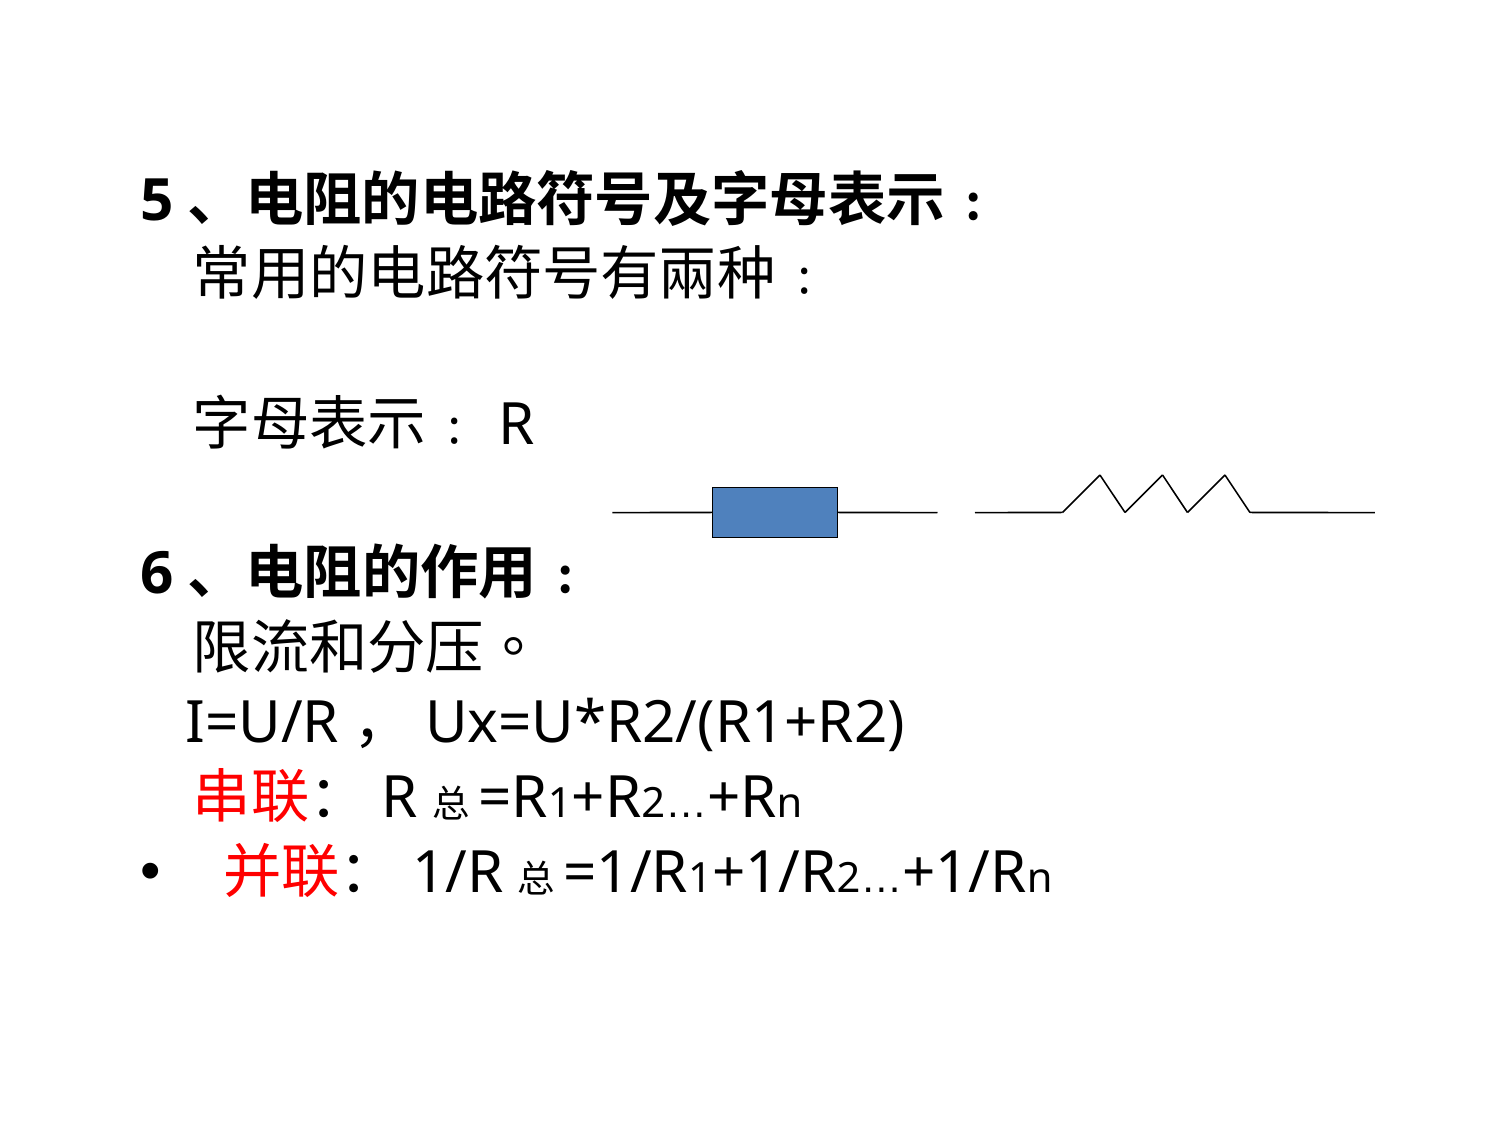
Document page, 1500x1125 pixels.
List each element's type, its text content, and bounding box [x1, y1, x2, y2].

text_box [612, 474, 1376, 538]
list 5、电阻的电路符号及字母表示﹕ 常用的电路符号有兩种﹕ 字母表示﹕R 6、电阻的作用﹕ 限流和分压。 I=U/R，Ux=U*R2/(R1+R2) 串联：R总=R1+R2…+Rn 并联：1/R总=1/R1+1/R2…+1/Rn [125, 162, 1400, 963]
